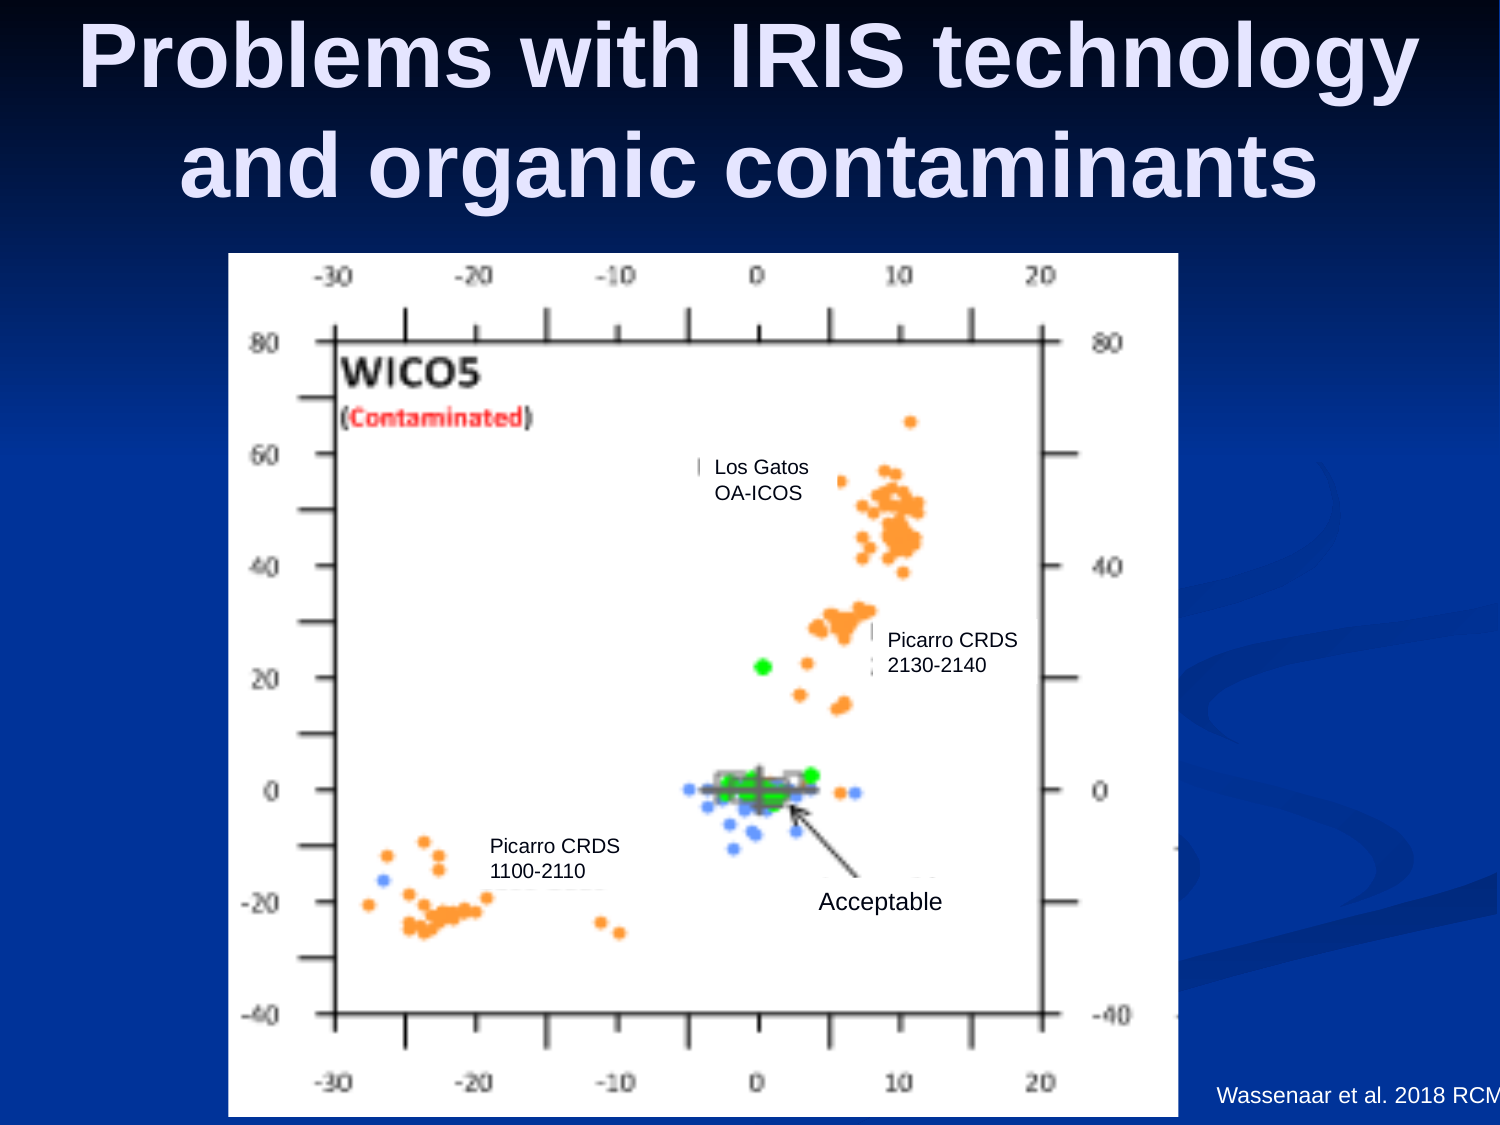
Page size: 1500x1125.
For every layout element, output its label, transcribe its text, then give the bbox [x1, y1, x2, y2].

picture [228, 253, 1179, 1117]
title Problems with IRIS technology and organic contaminants [0, 0, 1500, 213]
text_box Wassenaar et al. 2018 RCM. [1201, 1073, 1500, 1116]
